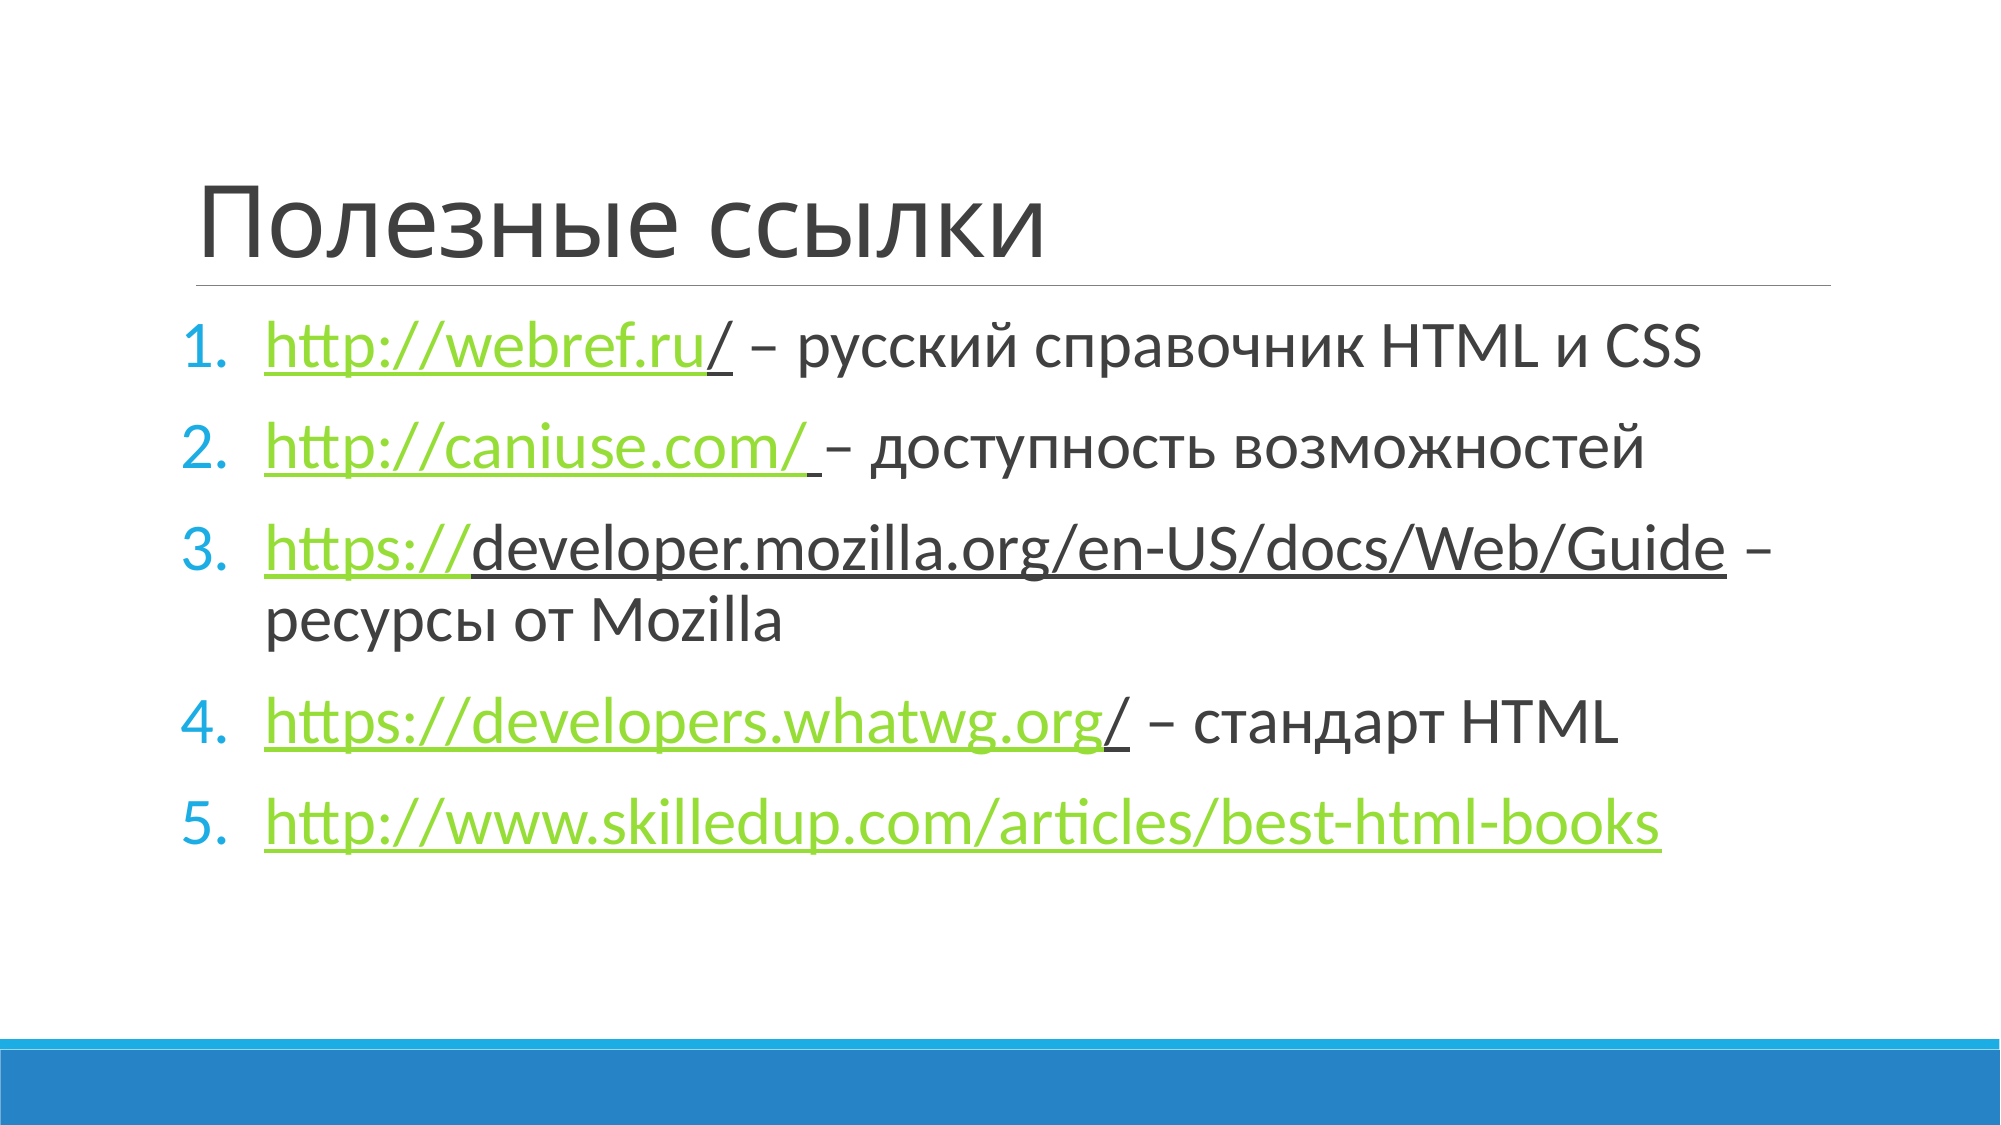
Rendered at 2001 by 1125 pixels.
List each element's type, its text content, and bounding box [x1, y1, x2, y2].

title Полезные ссылки [180, 47, 1830, 285]
list http://webref.ru/ – русский справочник HTML и CSS http://caniuse.com/ – доступность возможностей https://developer.mozilla.org/en-US/docs/Web/Guide – ресурсы от Mozilla https://developers.whatwg.org/ – стандарт HTML http://www.skilledup.com/articles/best-html-books [180, 302, 1868, 1013]
